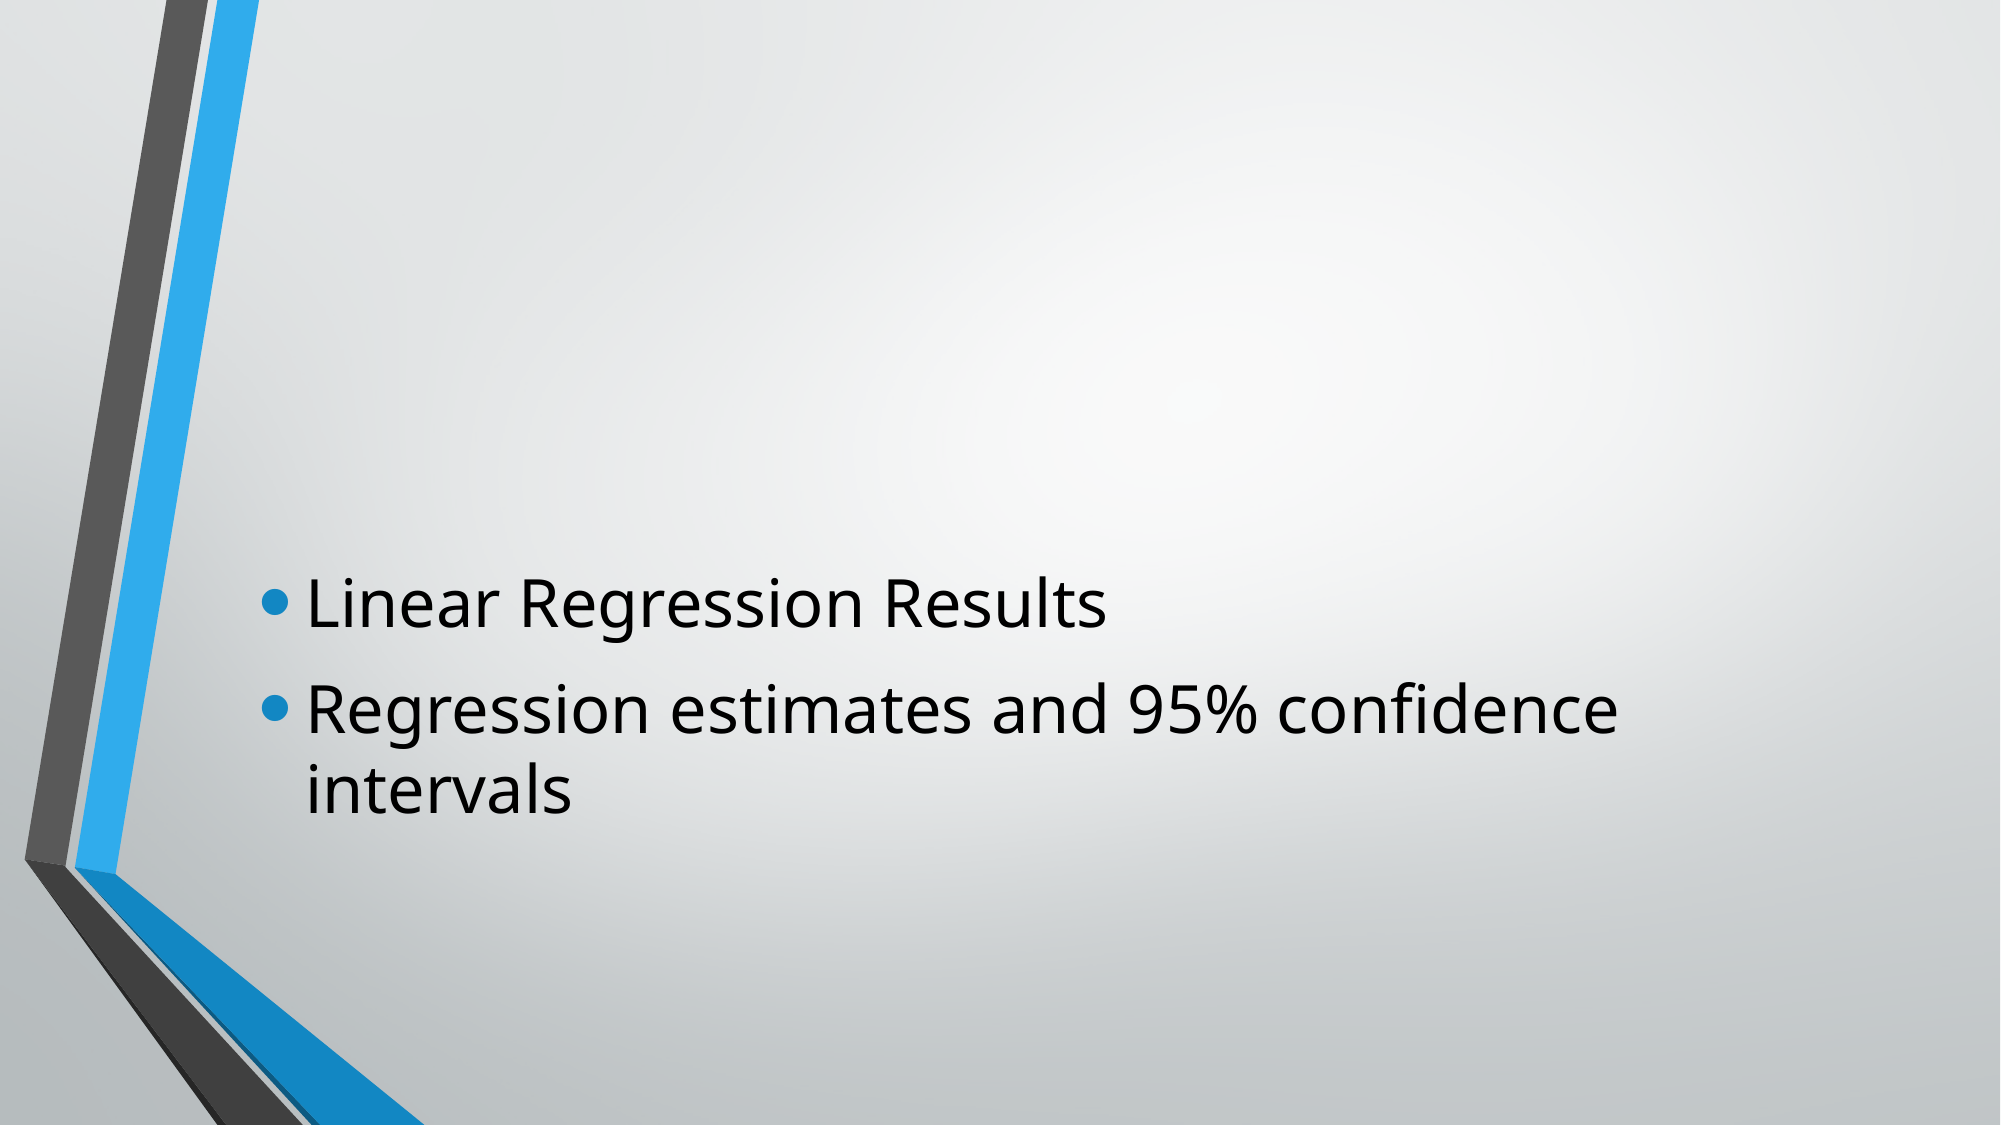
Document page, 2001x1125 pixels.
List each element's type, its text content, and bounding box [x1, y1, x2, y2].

list Linear Regression Results Regression estimates and 95% confidence intervals [243, 437, 1887, 950]
